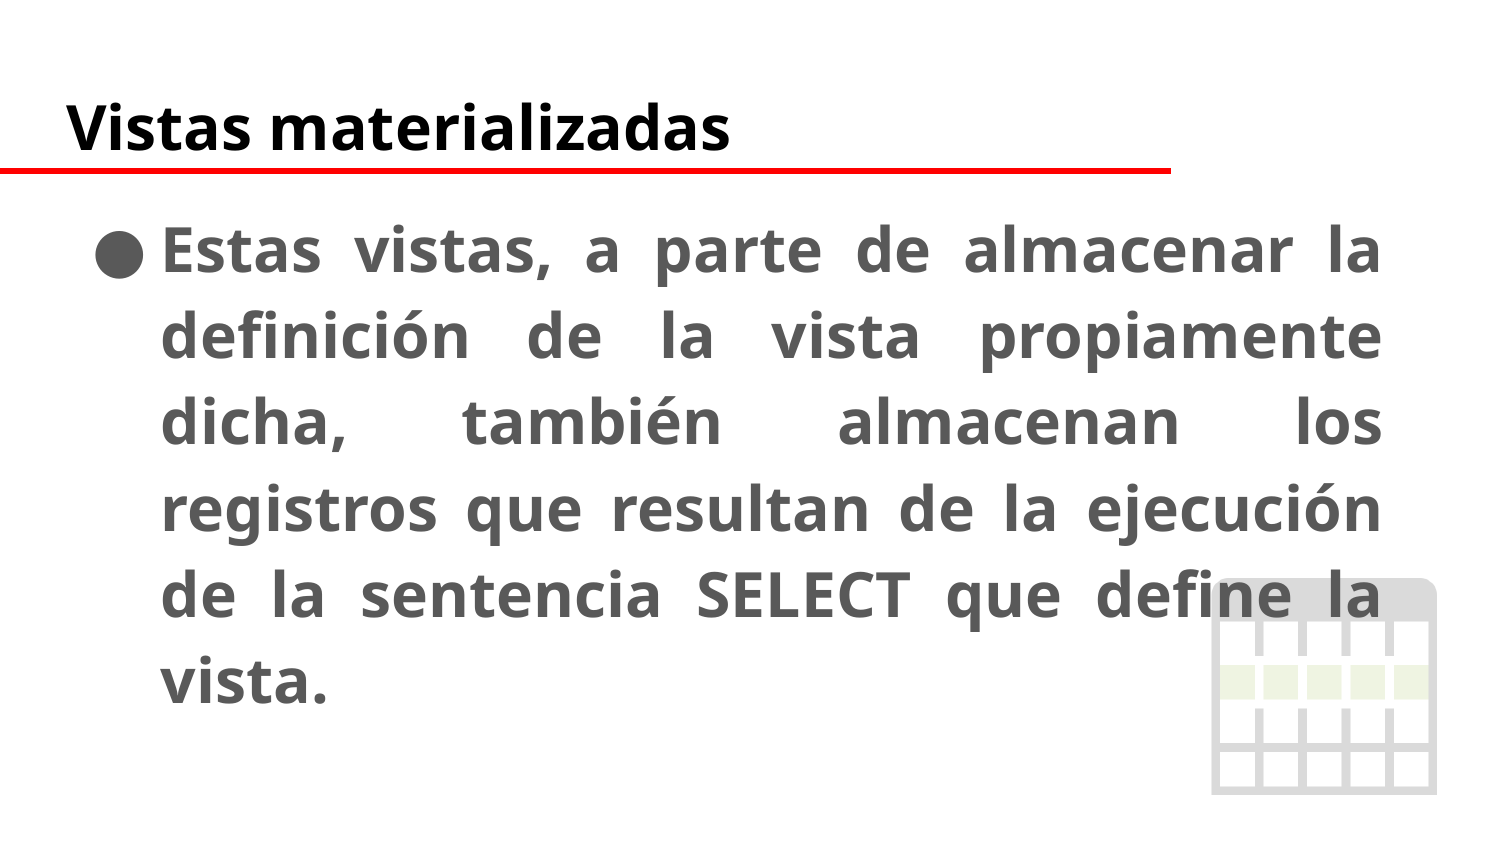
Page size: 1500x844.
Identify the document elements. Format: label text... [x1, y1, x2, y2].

picture [1209, 575, 1438, 798]
title Vistas materializadas [51, 72, 1449, 167]
list Estas vistas, a parte de almacenar la definición de la vista propiamente dicha, también almacenan los registros que resultan de la ejecución de la sentencia SELECT que define la vista. [70, 183, 1400, 762]
